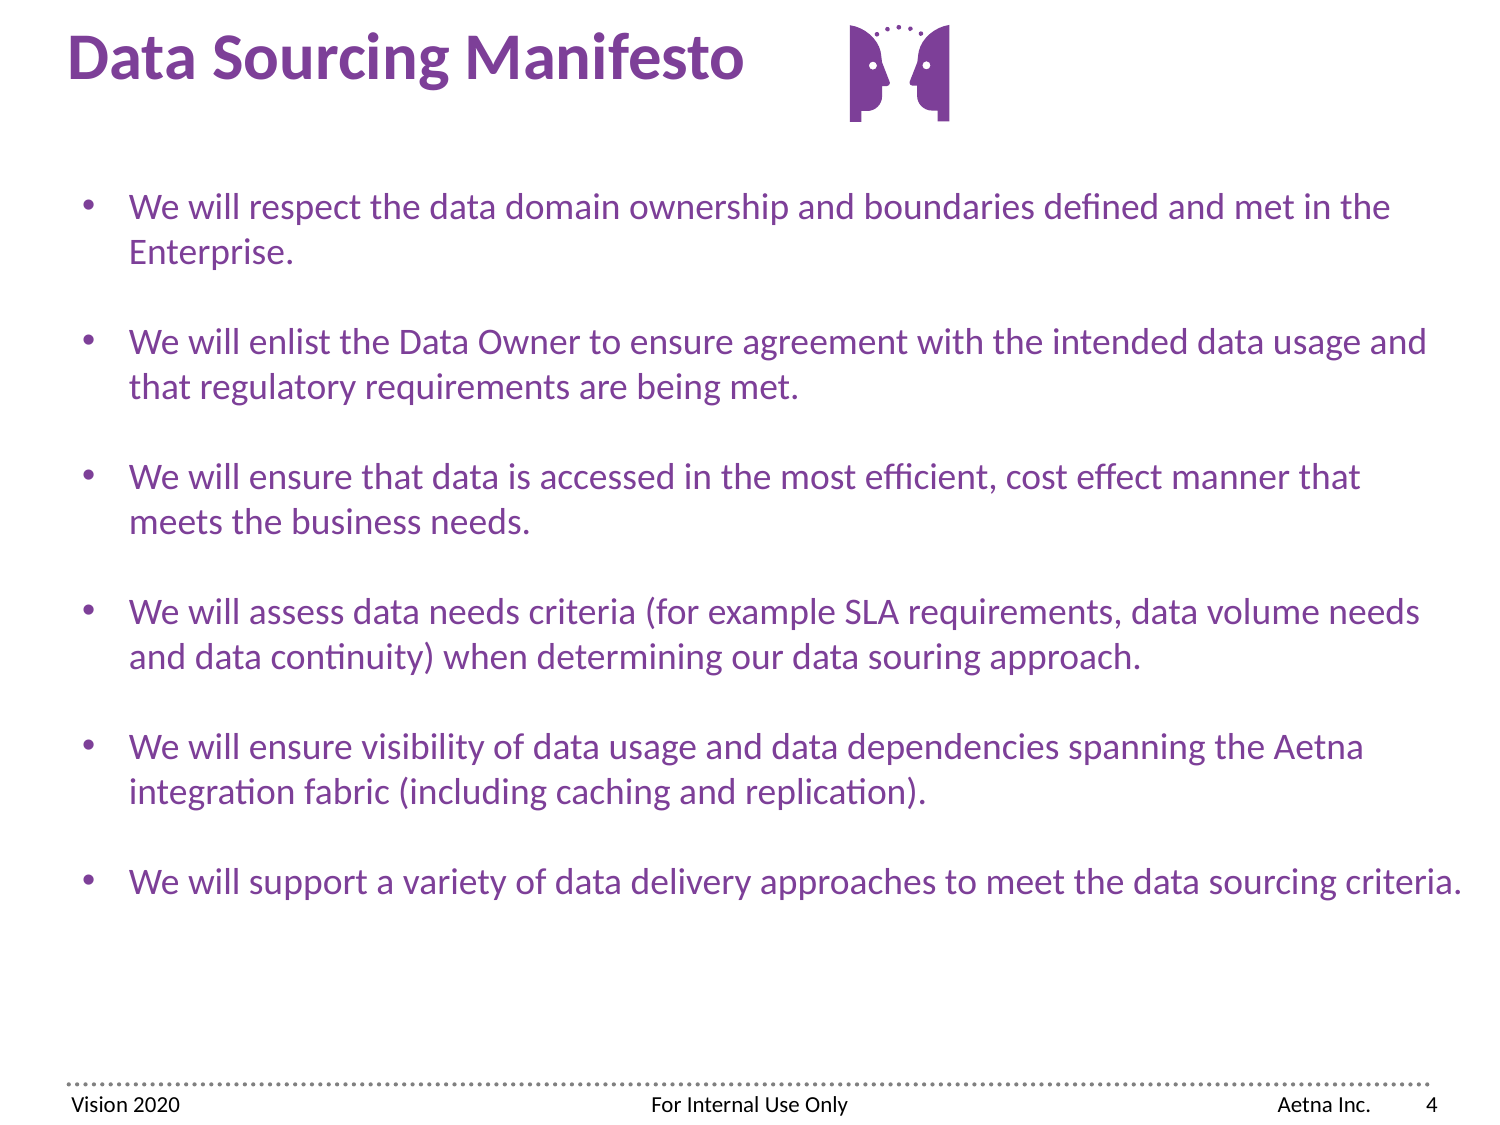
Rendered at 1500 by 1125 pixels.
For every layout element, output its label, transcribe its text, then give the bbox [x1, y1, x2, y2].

text_box We will respect the data domain ownership and boundaries defined and met in the Enterprise. We will enlist the Data Owner to ensure agreement with the intended data usage and that regulatory requirements are being met. We will ensure that data is accessed in the most efficient, cost effect manner that meets the business needs. We will assess data needs criteria (for example SLA requirements, data volume needs and data continuity) when determining our data souring approach. We will ensure visibility of data usage and data dependencies spanning the Aetna integration fabric (including caching and replication). We will support a variety of data delivery approaches to meet the data sourcing criteria. [67, 174, 1480, 995]
text_box [909, 24, 950, 122]
text_box [849, 25, 890, 122]
title Data Sourcing Manifesto [67, 24, 1430, 146]
